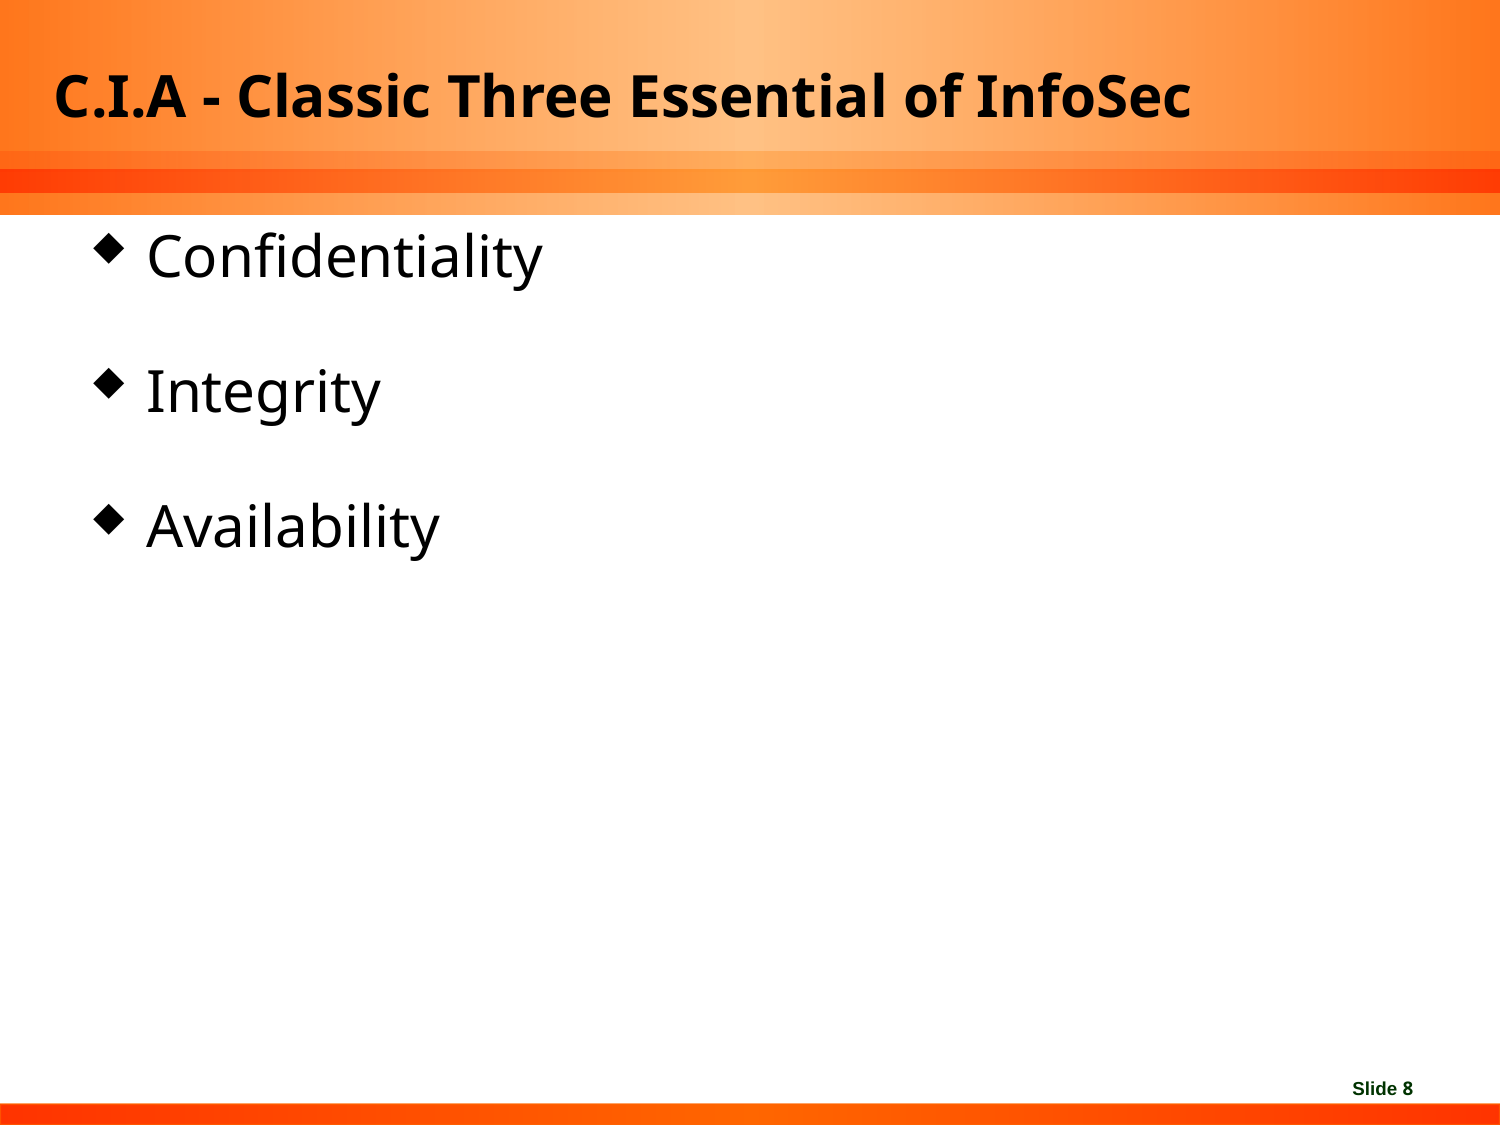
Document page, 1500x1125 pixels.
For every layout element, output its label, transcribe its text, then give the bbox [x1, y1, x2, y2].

list Confidentiality Integrity Availability [74, 224, 1426, 1068]
title C.I.A - Classic Three Essential of InfoSec [38, 0, 1500, 188]
